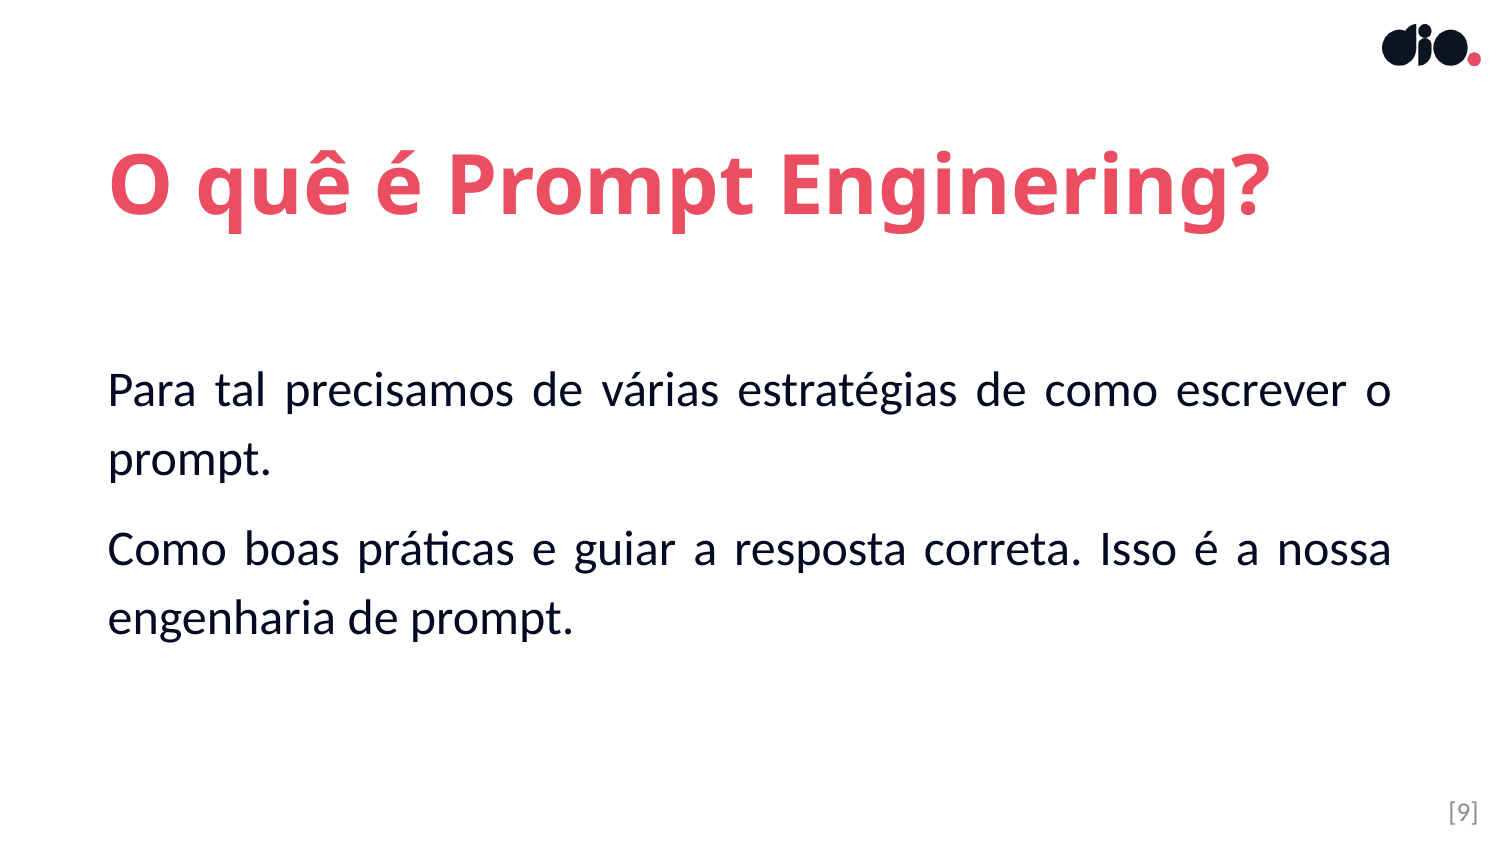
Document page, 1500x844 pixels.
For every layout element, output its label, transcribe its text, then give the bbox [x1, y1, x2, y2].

text_box Para tal precisamos de várias estratégias de como escrever o prompt. Como boas práticas e guiar a resposta correta. Isso é a nossa engenharia de prompt. [92, 243, 1408, 749]
slide_number [9] [1403, 779, 1494, 844]
picture [1382, 24, 1481, 66]
text_box O quê é Prompt Enginering? [92, 104, 1408, 243]
